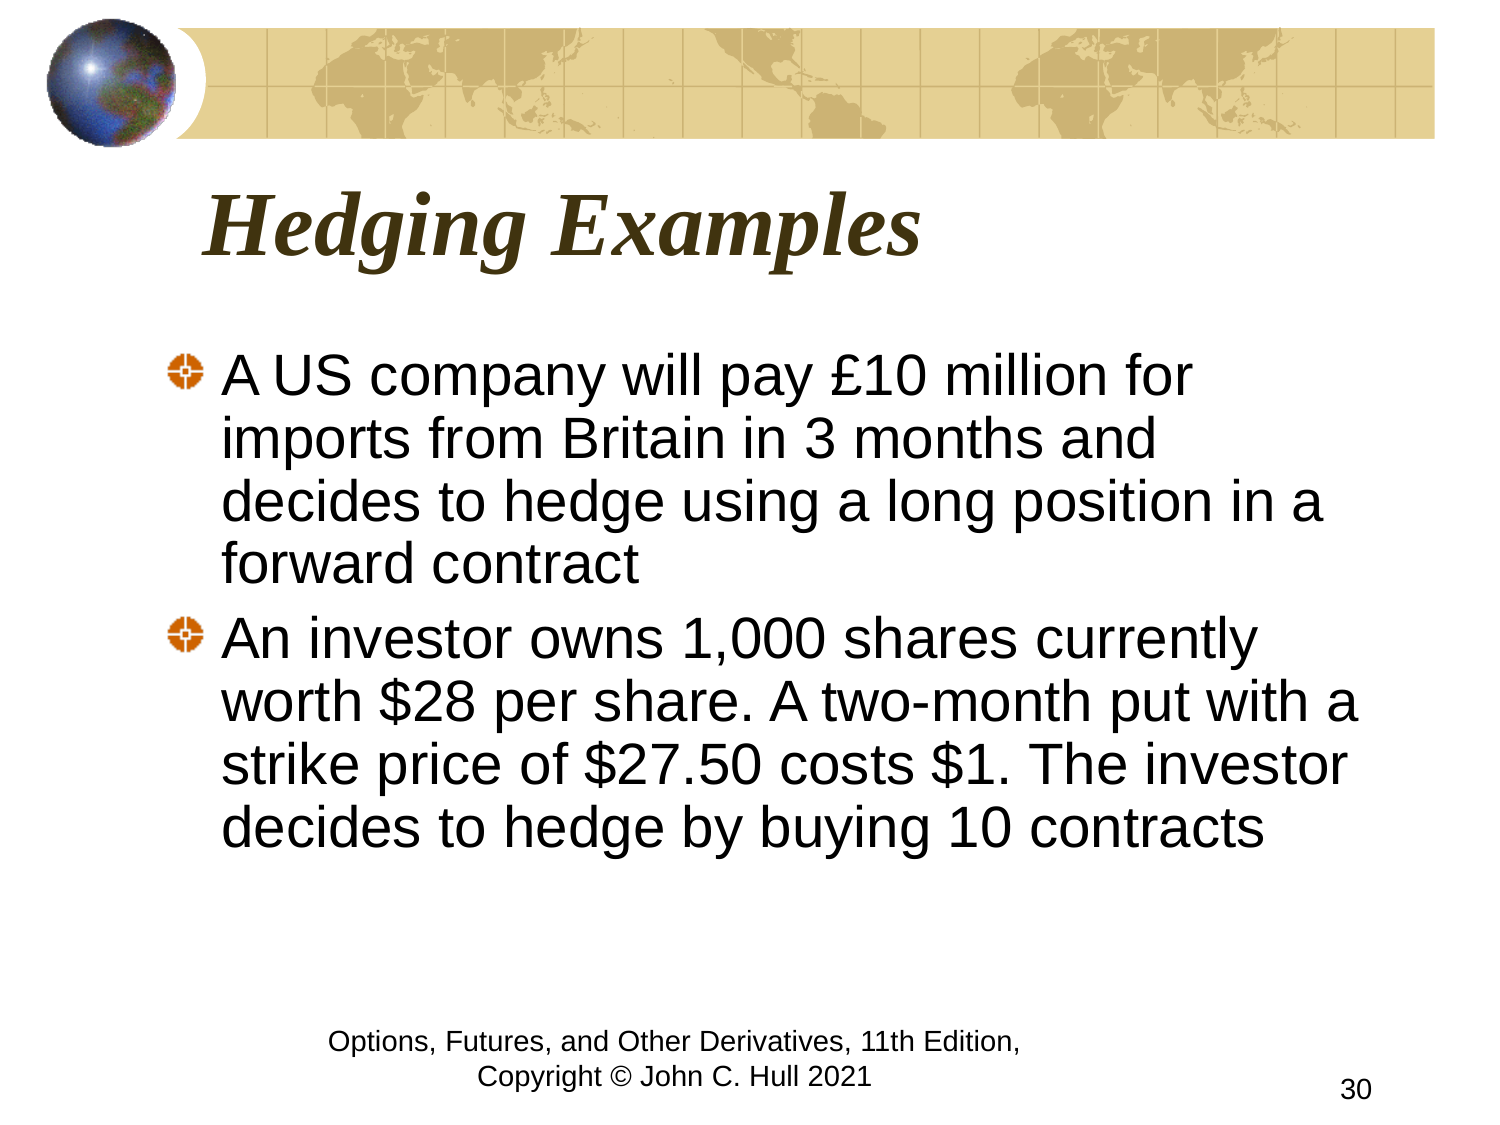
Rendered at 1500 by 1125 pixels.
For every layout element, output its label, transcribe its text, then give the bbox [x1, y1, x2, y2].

picture [164, 615, 206, 657]
slide_number 30 [1074, 1037, 1388, 1113]
picture [42, 14, 190, 151]
footer Options, Futures, and Other Derivatives, 11th Edition, Copyright © John C. Hull 2021 [262, 1024, 1088, 1101]
list A US company will pay £10 million for imports from Britain in 3 months and decides to hedge using a long position in a forward contract An investor owns 1,000 shares currently worth $28 per share. A two-month put with a strike price of $27.50 costs $1. The investor decides to hedge by buying 10 contracts [150, 337, 1388, 975]
picture [164, 352, 206, 394]
text_box [112, 1024, 425, 1100]
title Hedging Examples [187, 125, 1400, 313]
